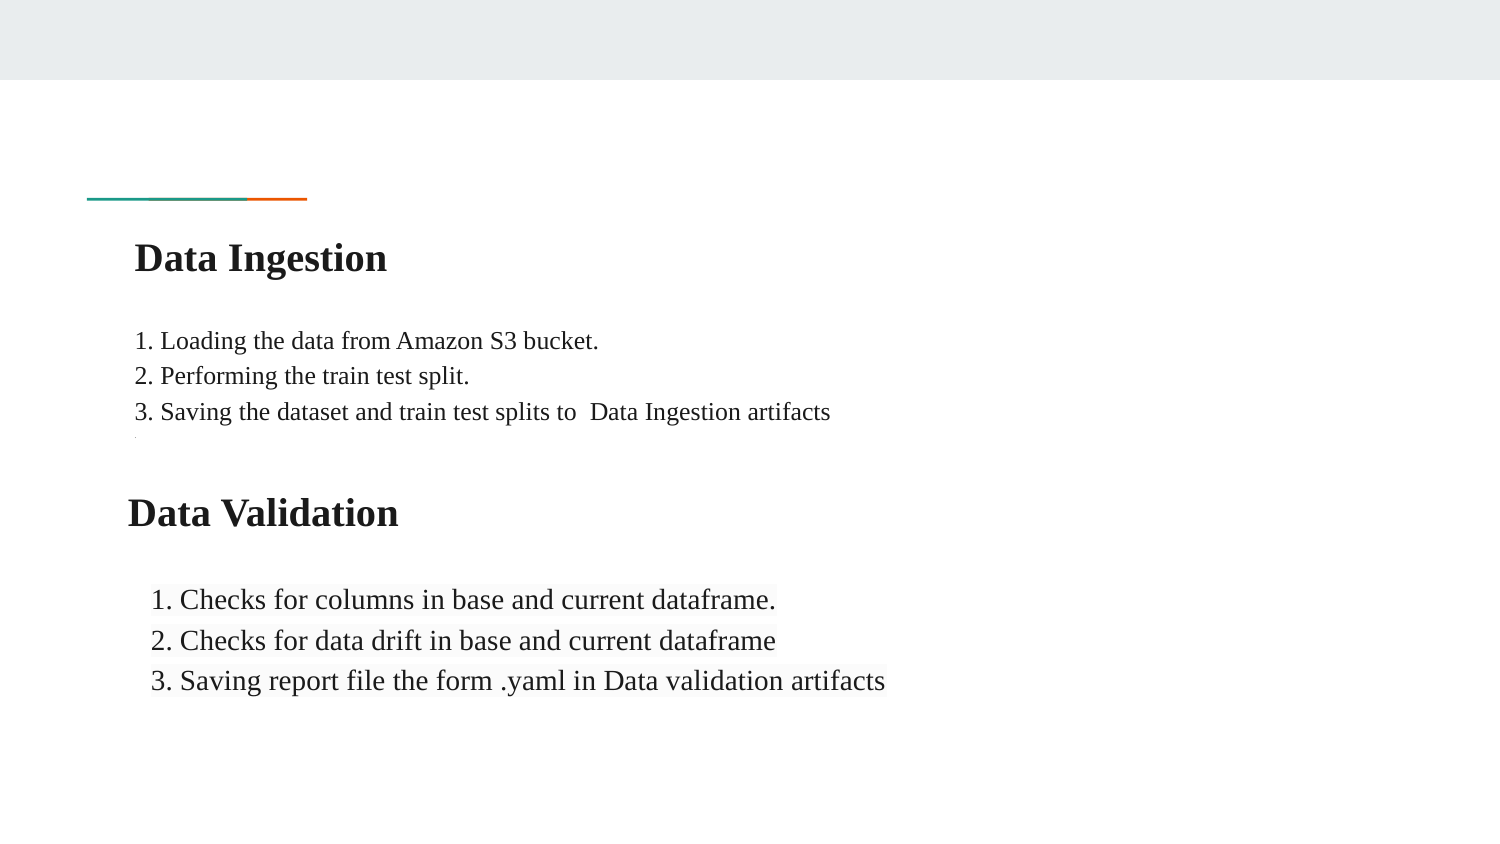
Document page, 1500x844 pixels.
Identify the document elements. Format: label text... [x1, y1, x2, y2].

list 1. Loading the data from Amazon S3 bucket. 2. Performing the train test split. 3. Saving the dataset and train test splits to Data Ingestion artifacts . [119, 304, 1381, 499]
text_box 1. Checks for columns in base and current dataframe. 2. Checks for data drift in base and current dataframe 3. Saving report file the form .yaml in Data validation artifacts [135, 560, 1207, 712]
title Data Validation [112, 470, 1375, 559]
title Data Ingestion [119, 216, 1381, 304]
